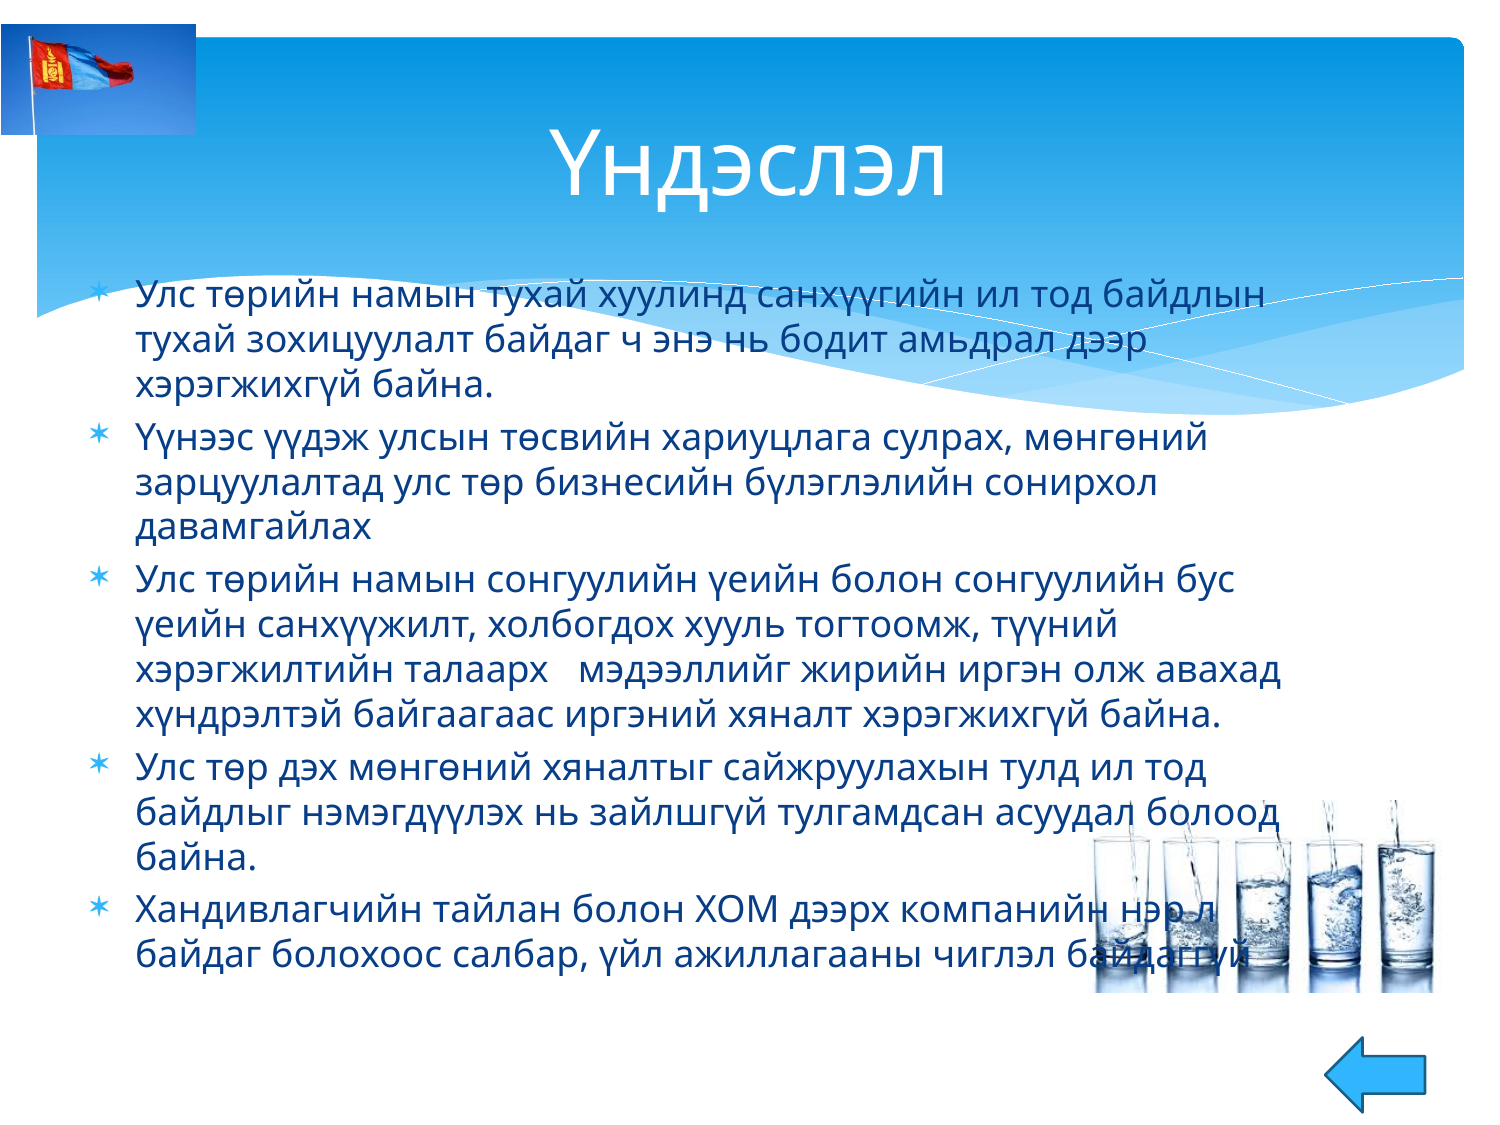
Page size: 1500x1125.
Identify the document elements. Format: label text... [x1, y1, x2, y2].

picture [1, 24, 196, 135]
title Үндэслэл [75, 55, 1425, 261]
list Улс төрийн намын тухай хуулинд санхүүгийн ил тод байдлын тухай зохицуулалт байдаг ч энэ нь бодит амьдрал дээр хэрэгжихгүй байна. Үүнээс үүдэж улсын төсвийн хариуцлага сулрах, мөнгөний зарцуулалтад улс төр бизнесийн бүлэглэлийн сонирхол давамгайлах Улс төрийн намын сонгуулийн үеийн болон сонгуулийн бус үеийн санхүүжилт, холбогдох хууль тогтоомж, түүний хэрэгжилтийн талаарх мэдээллийг жирийн иргэн олж авахад хүндрэлтэй байгаагаас иргэний хяналт хэрэгжихгүй байна. Улс төр дэх мөнгөний хяналтыг сайжруулахын тулд ил тод байдлыг нэмэгдүүлэх нь зайлшгүй тулгамдсан асуудал болоод байна. Хандивлагчийн тайлан болон ХОМ дээрх компанийн нэр л байдаг болохоос салбар, үйл ажиллагааны чиглэл байдаггүй [75, 262, 1313, 838]
picture [1087, 800, 1444, 993]
